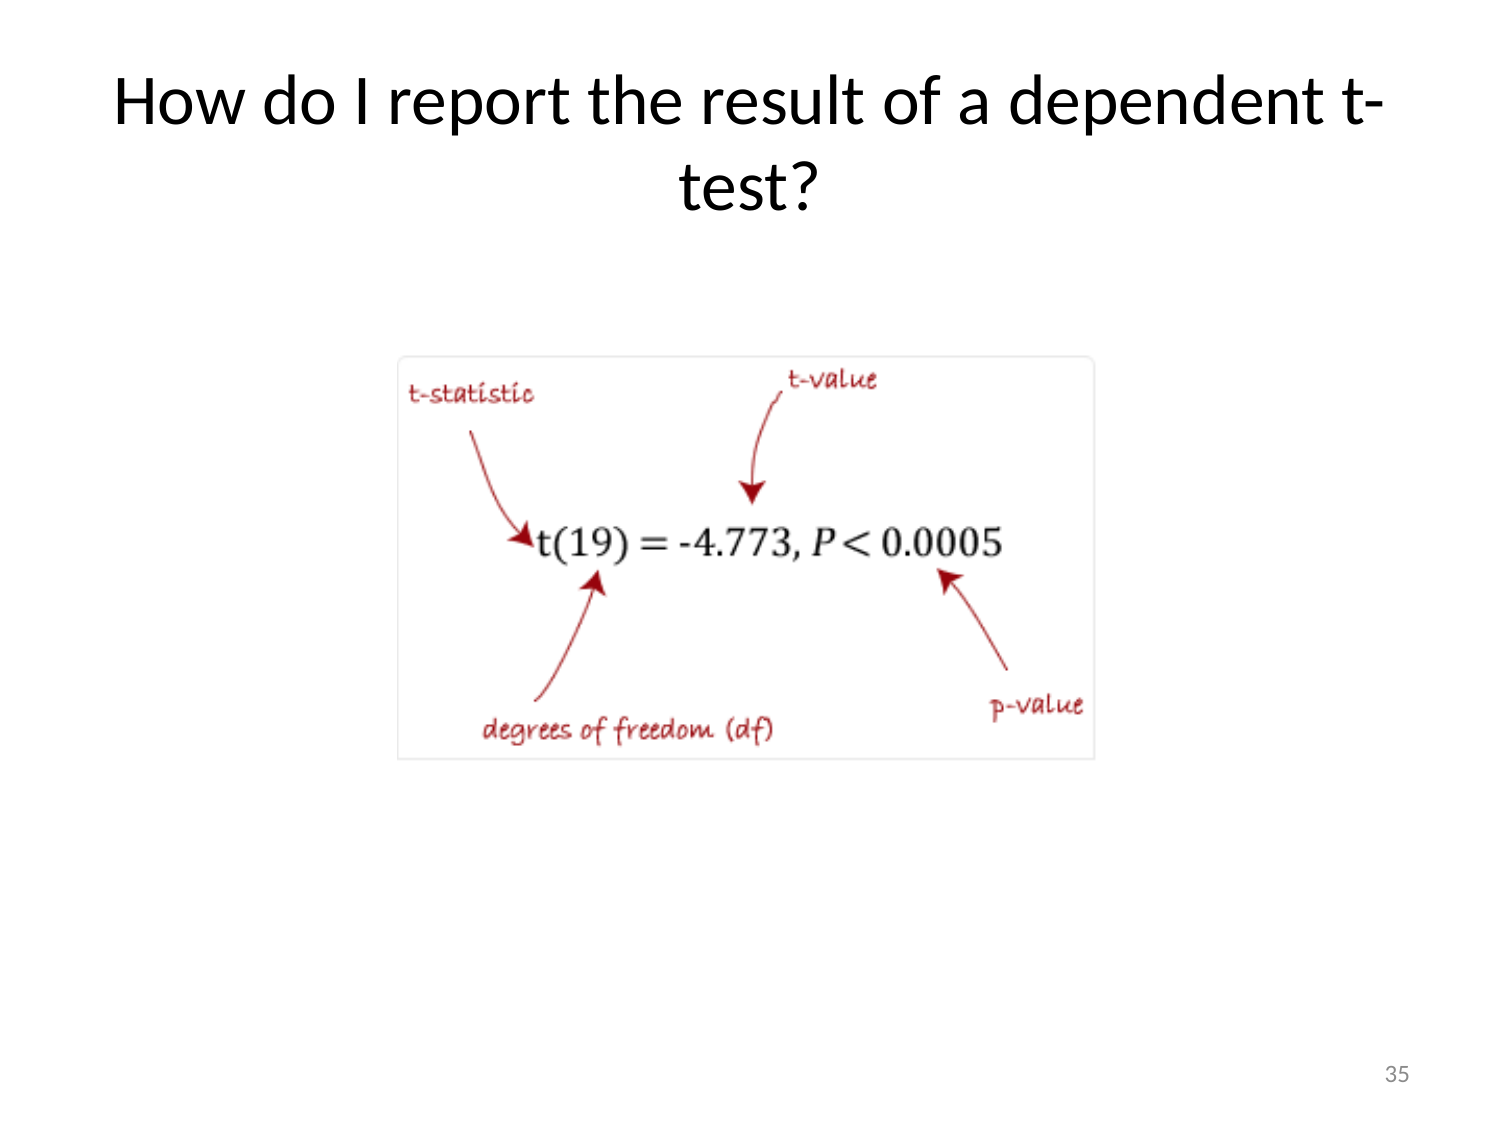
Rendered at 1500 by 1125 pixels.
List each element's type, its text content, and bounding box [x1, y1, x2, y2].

title How do I report the result of a dependent t-test? [75, 45, 1425, 233]
picture [397, 353, 1101, 771]
slide_number 35 [1074, 1042, 1425, 1103]
